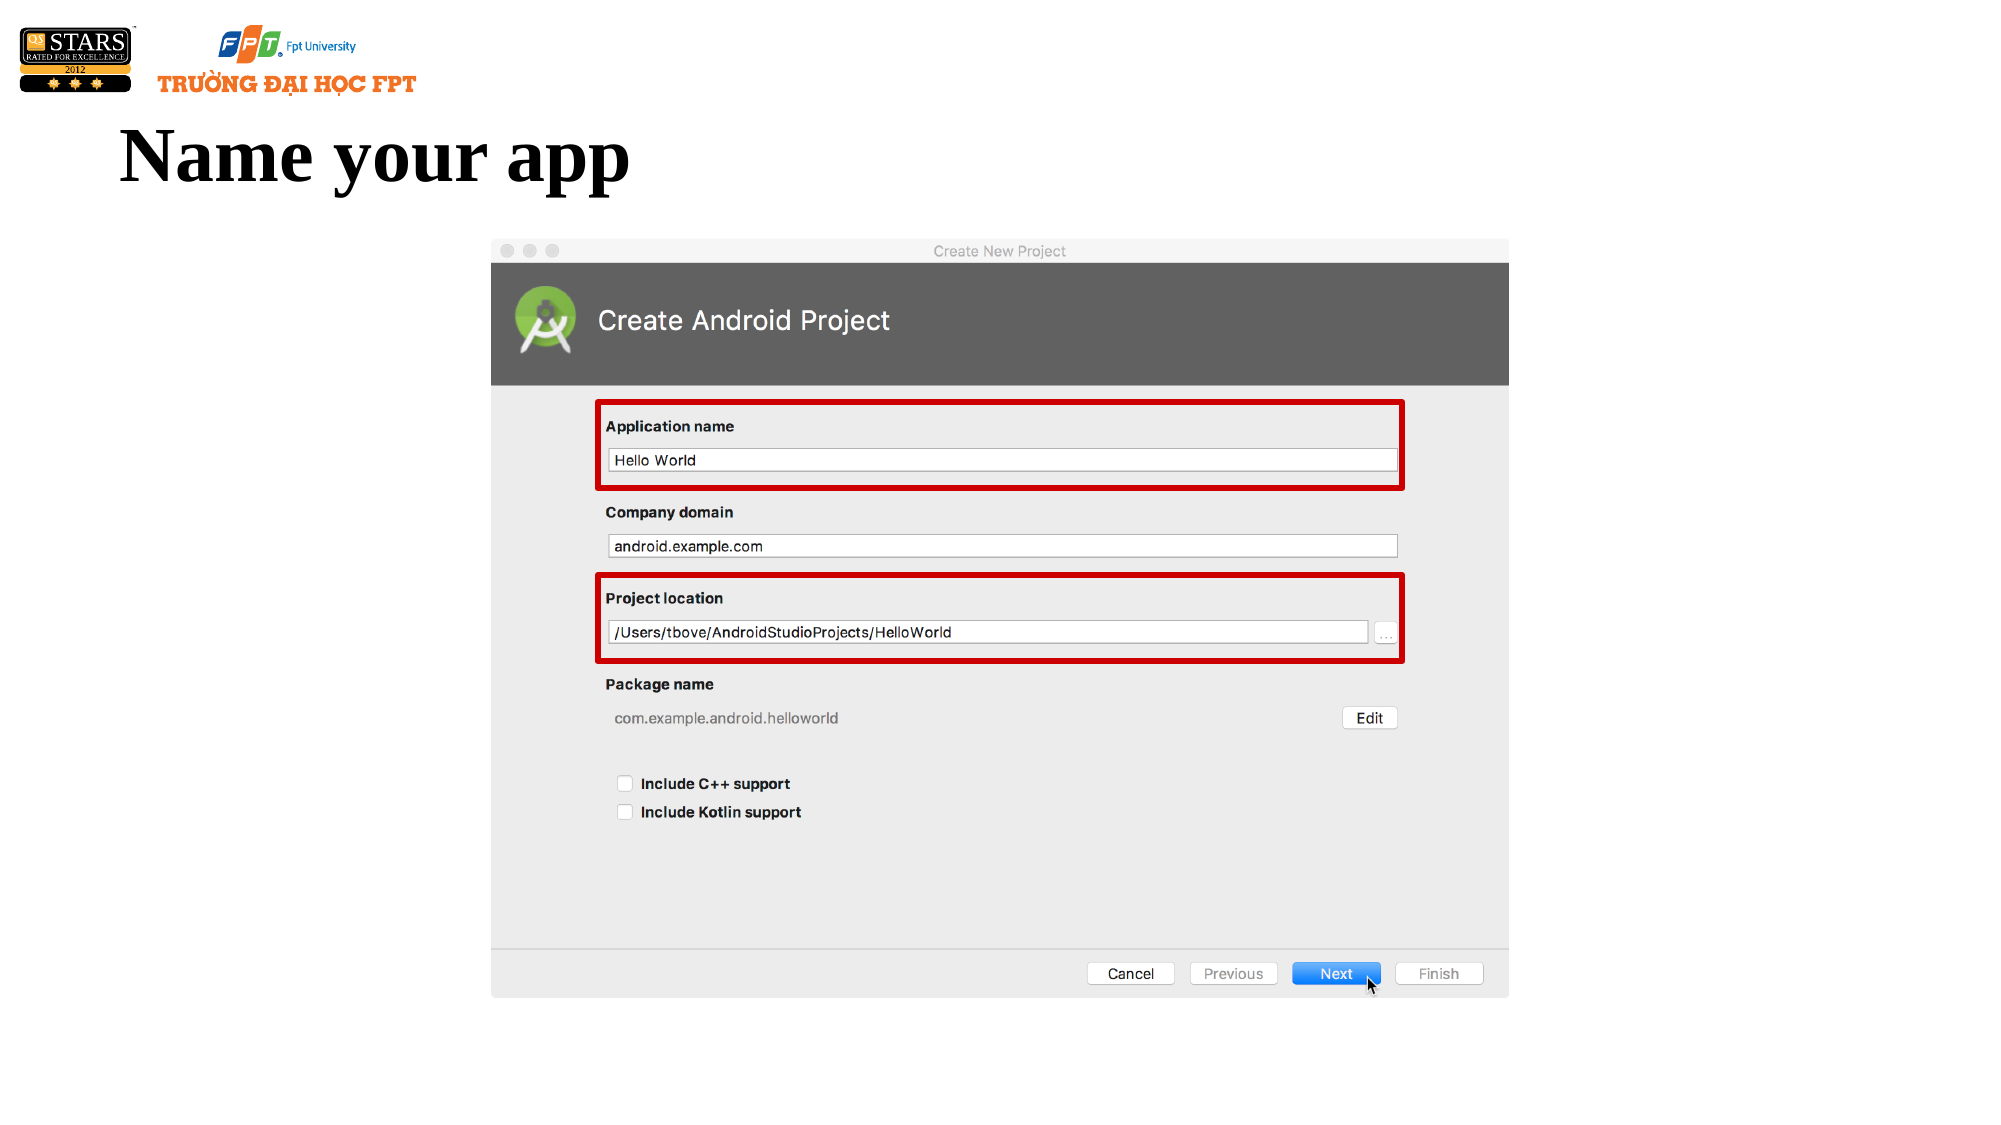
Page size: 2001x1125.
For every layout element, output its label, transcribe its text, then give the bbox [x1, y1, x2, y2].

picture [490, 238, 1509, 998]
title Name your app [104, 83, 1905, 218]
